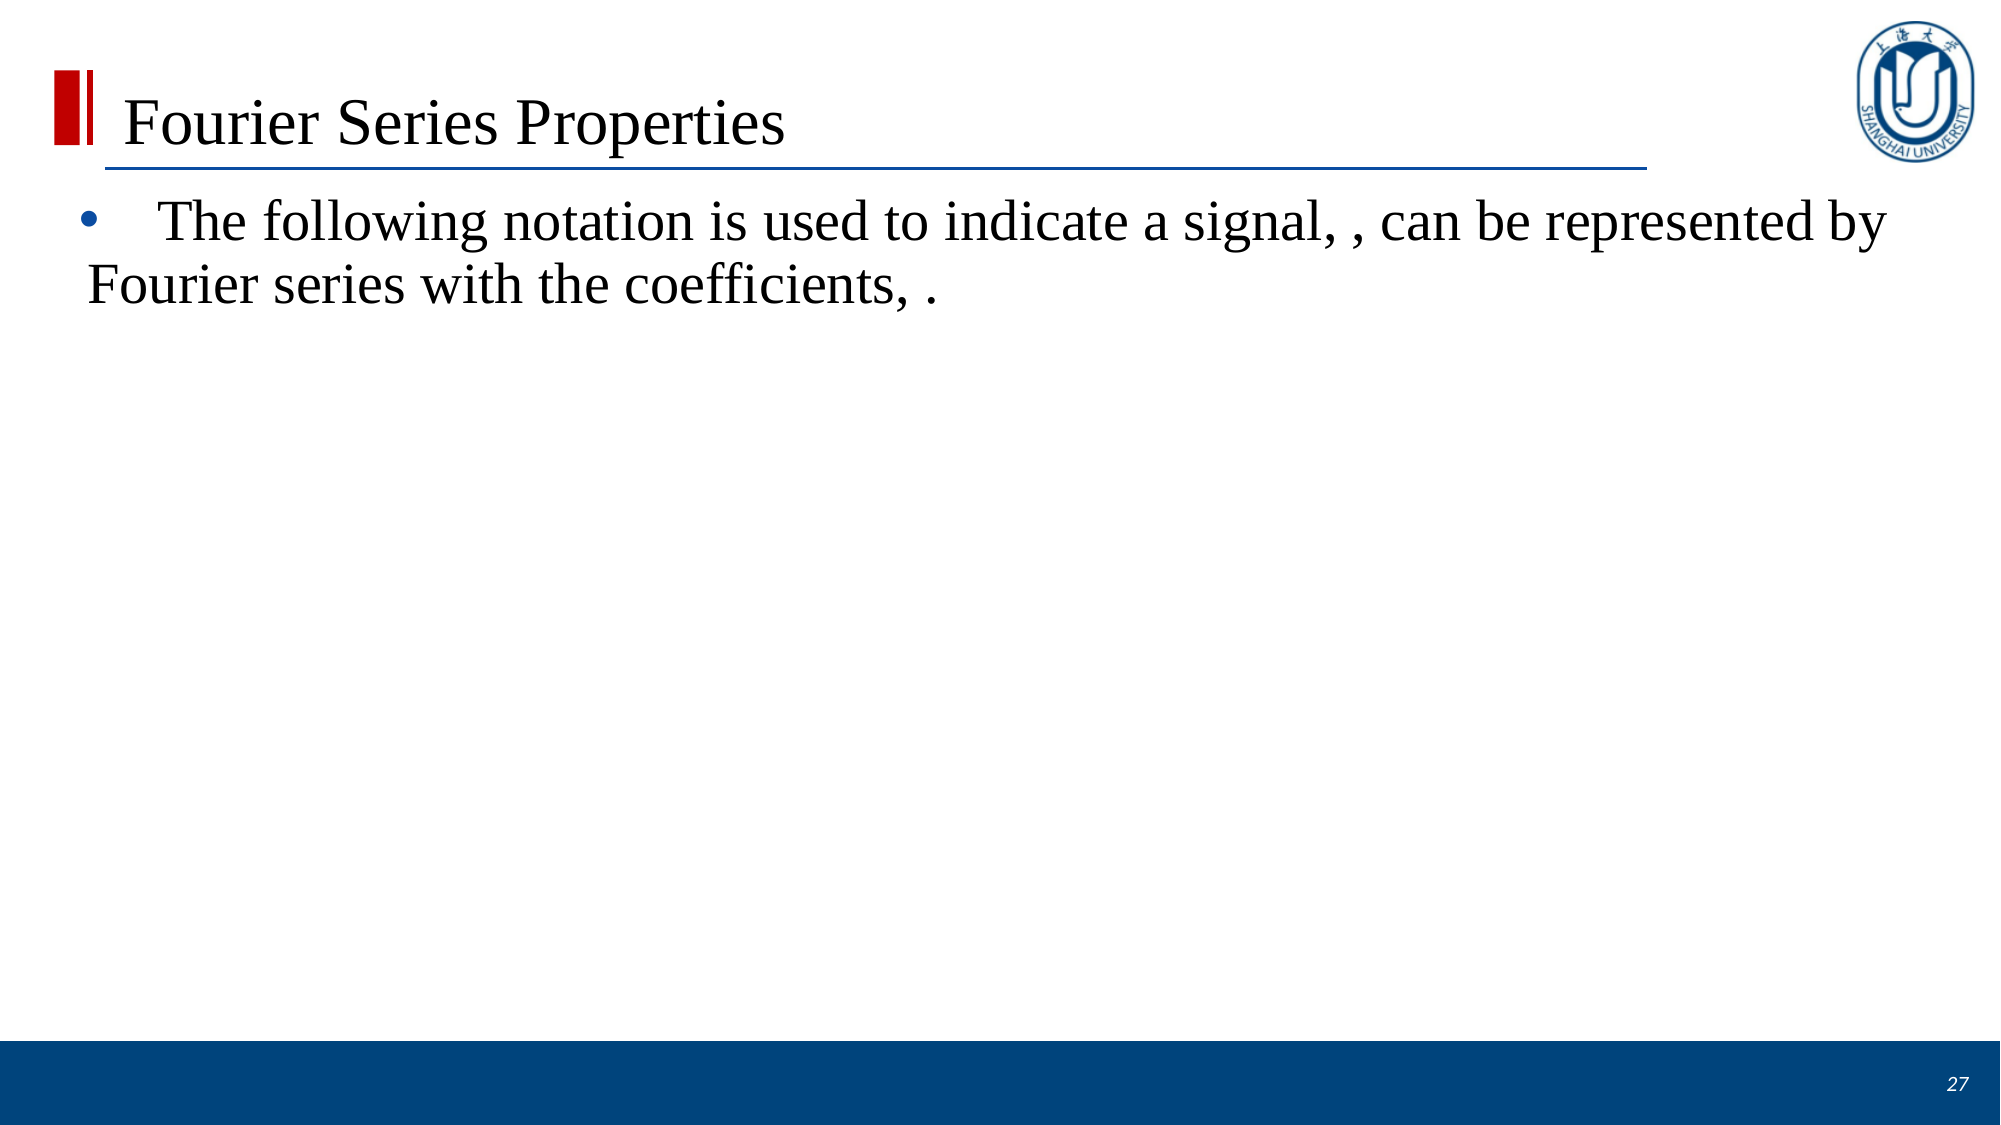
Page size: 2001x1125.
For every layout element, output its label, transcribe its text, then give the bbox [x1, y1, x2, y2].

title Fourier Series Properties [108, 37, 1857, 167]
slide_number 27 [1768, 1052, 1984, 1113]
picture [1855, 21, 1978, 163]
